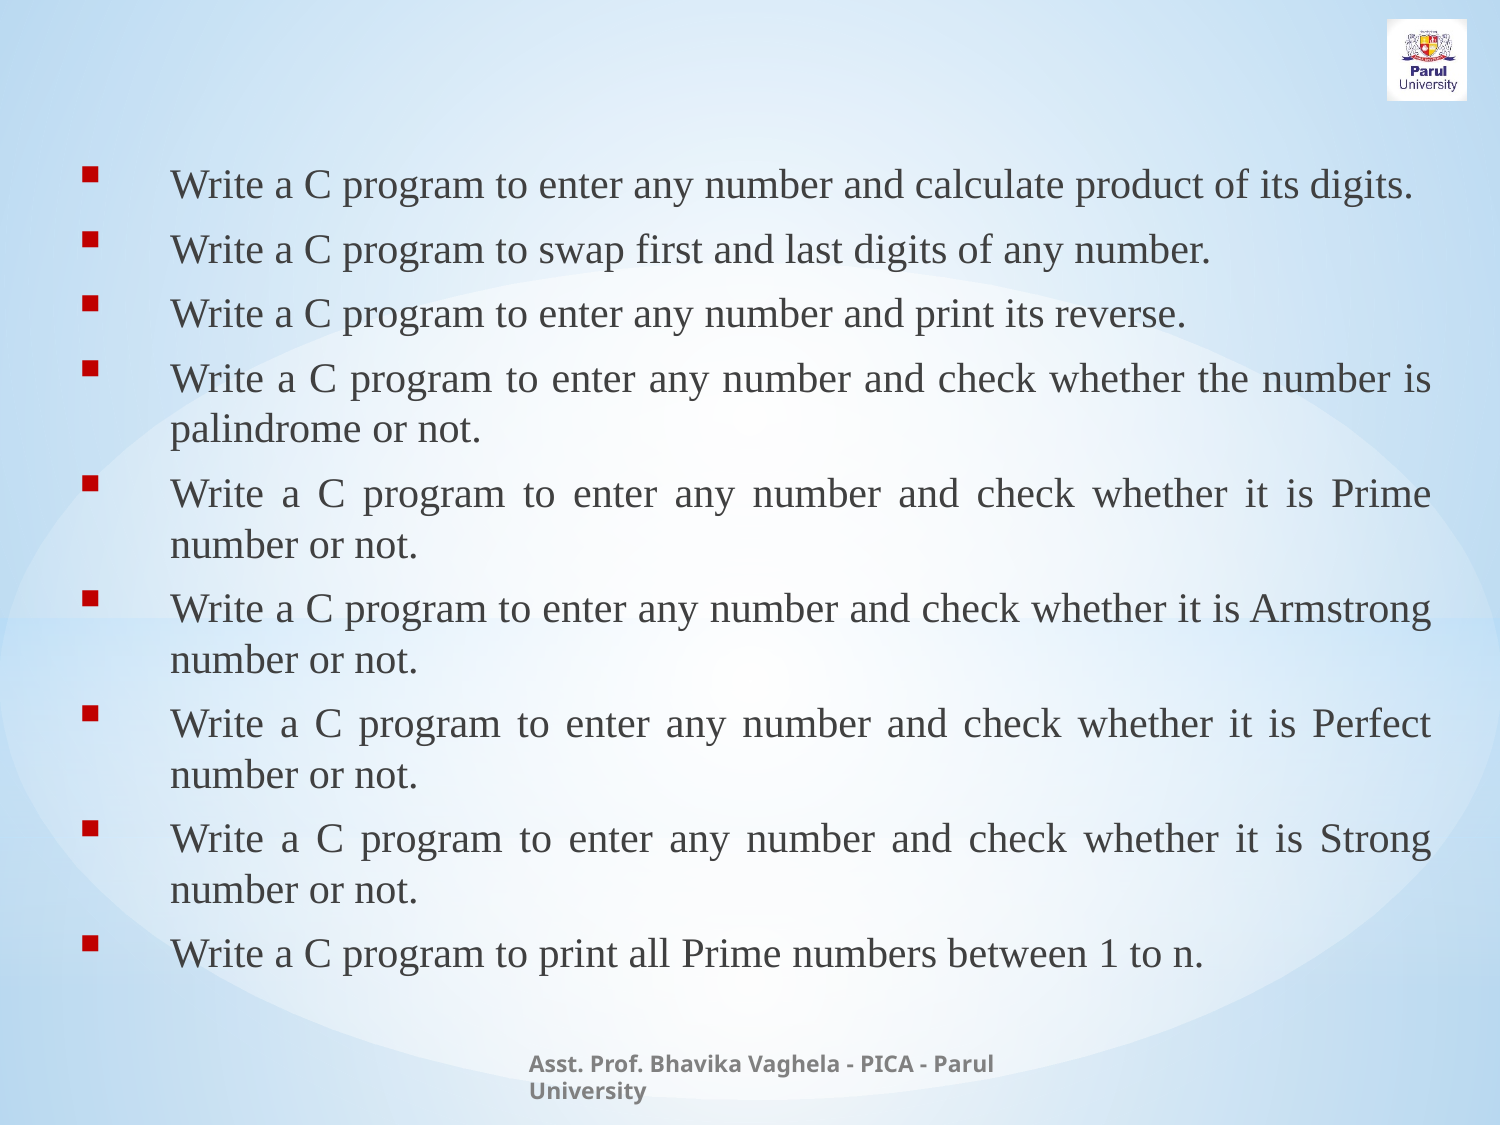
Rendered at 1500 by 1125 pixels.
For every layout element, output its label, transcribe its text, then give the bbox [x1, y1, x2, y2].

picture [1387, 18, 1468, 102]
list Write a C program to enter any number and calculate product of its digits. Write a C program to swap first and last digits of any number. Write a C program to enter any number and print its reverse. Write a C program to enter any number and check whether the number is palindrome or not. Write a C program to enter any number and check whether it is Prime number or not. Write a C program to enter any number and check whether it is Armstrong number or not. Write a C program to enter any number and check whether it is Perfect number or not. Write a C program to enter any number and check whether it is Strong number or not. Write a C program to print all Prime numbers between 1 to n. [53, 149, 1447, 1024]
footer Asst. Prof. Bhavika Vaghela - PICA - Parul University [513, 1046, 1064, 1107]
